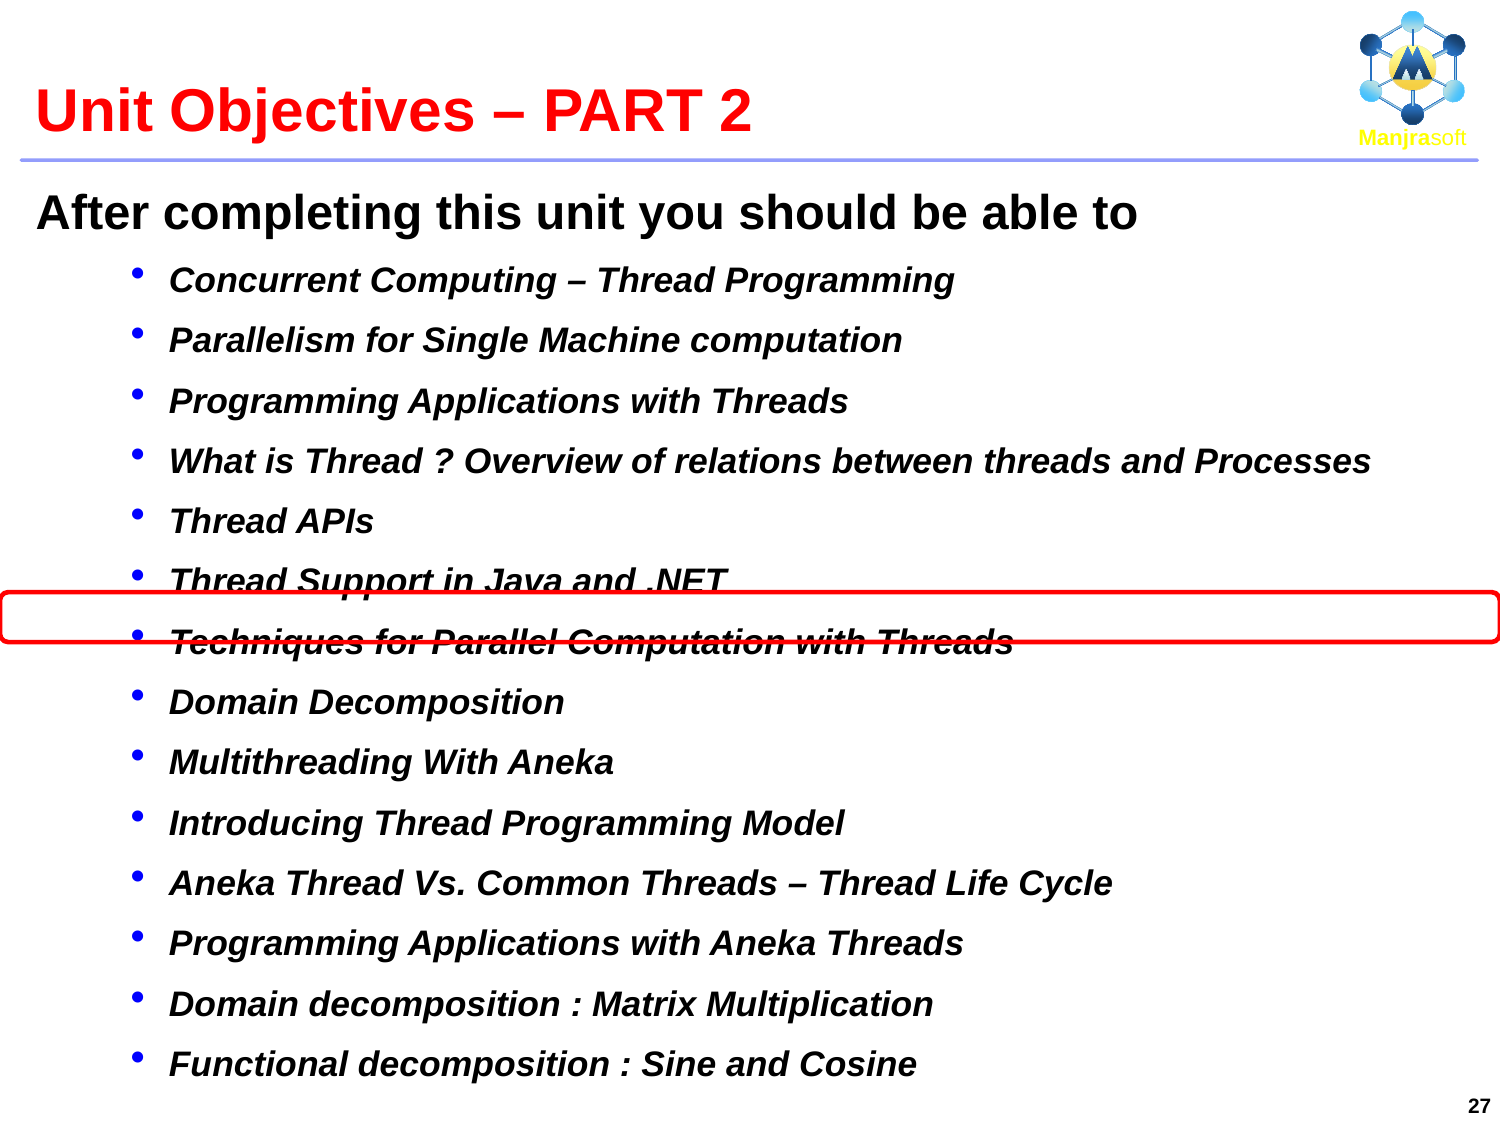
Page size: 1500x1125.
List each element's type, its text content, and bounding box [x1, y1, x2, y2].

title Unit Objectives – PART 2 [26, 0, 1479, 145]
text_box [0, 592, 1500, 643]
list After completing this unit you should be able to Concurrent Computing – Thread Programming Parallelism for Single Machine computation Programming Applications with Threads What is Thread ? Overview of relations between threads and Processes Thread APIs Thread Support in Java and .NET Techniques for Parallel Computation with Threads Domain Decomposition Multithreading With Aneka Introducing Thread Programming Model Aneka Thread Vs. Common Threads – Thread Life Cycle Programming Applications with Aneka Threads Domain decomposition : Matrix Multiplication Functional decomposition : Sine and Cosine [26, 176, 1479, 592]
list After completing this unit you should be able to Concurrent Computing – Thread Programming Parallelism for Single Machine computation Programming Applications with Threads What is Thread ? Overview of relations between threads and Processes Thread APIs Thread Support in Java and .NET Techniques for Parallel Computation with Threads Domain Decomposition Multithreading With Aneka Introducing Thread Programming Model Aneka Thread Vs. Common Threads – Thread Life Cycle Programming Applications with Aneka Threads Domain decomposition : Matrix Multiplication Functional decomposition : Sine and Cosine [26, 643, 1479, 1092]
slide_number 27 [1364, 1093, 1500, 1120]
